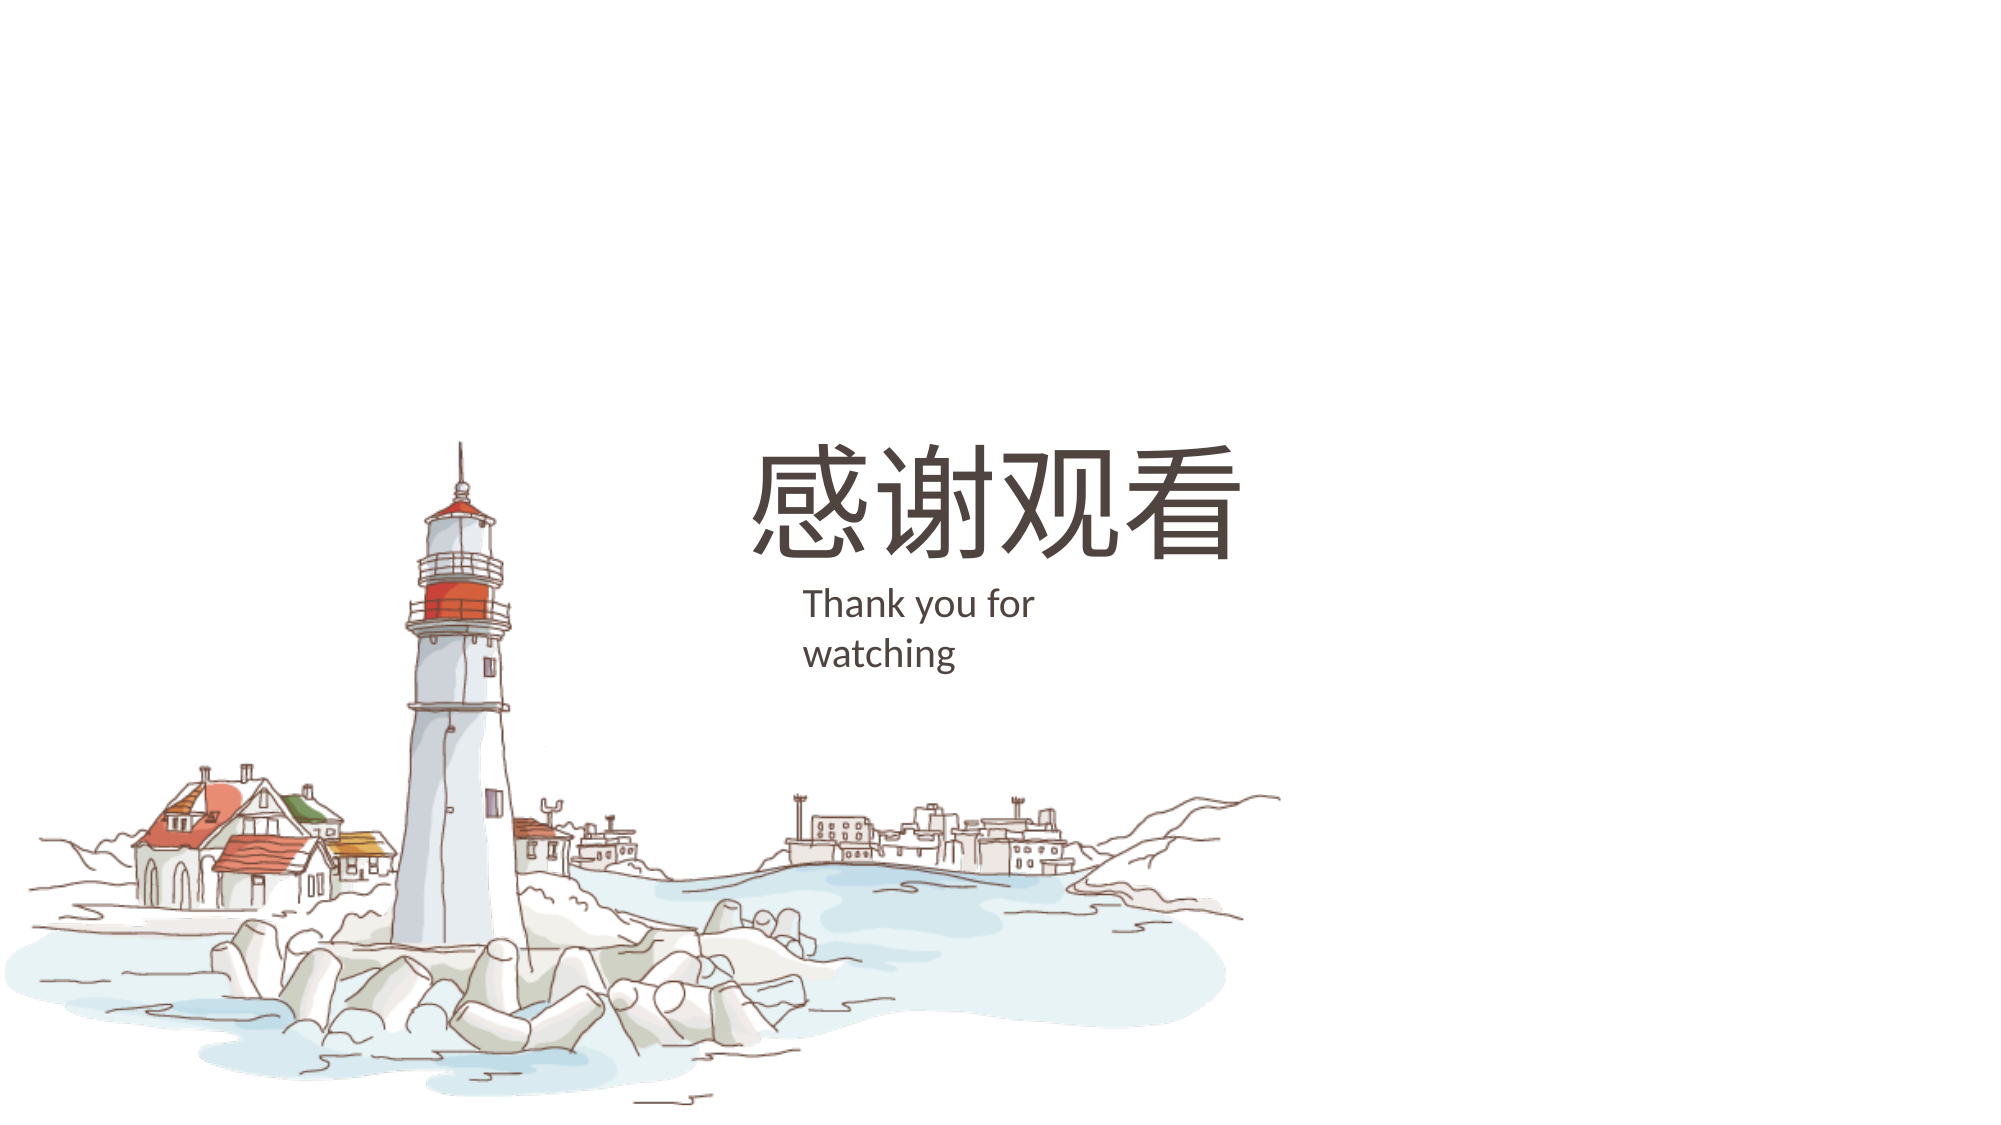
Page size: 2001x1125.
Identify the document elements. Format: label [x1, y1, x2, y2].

picture [0, 356, 1291, 1125]
